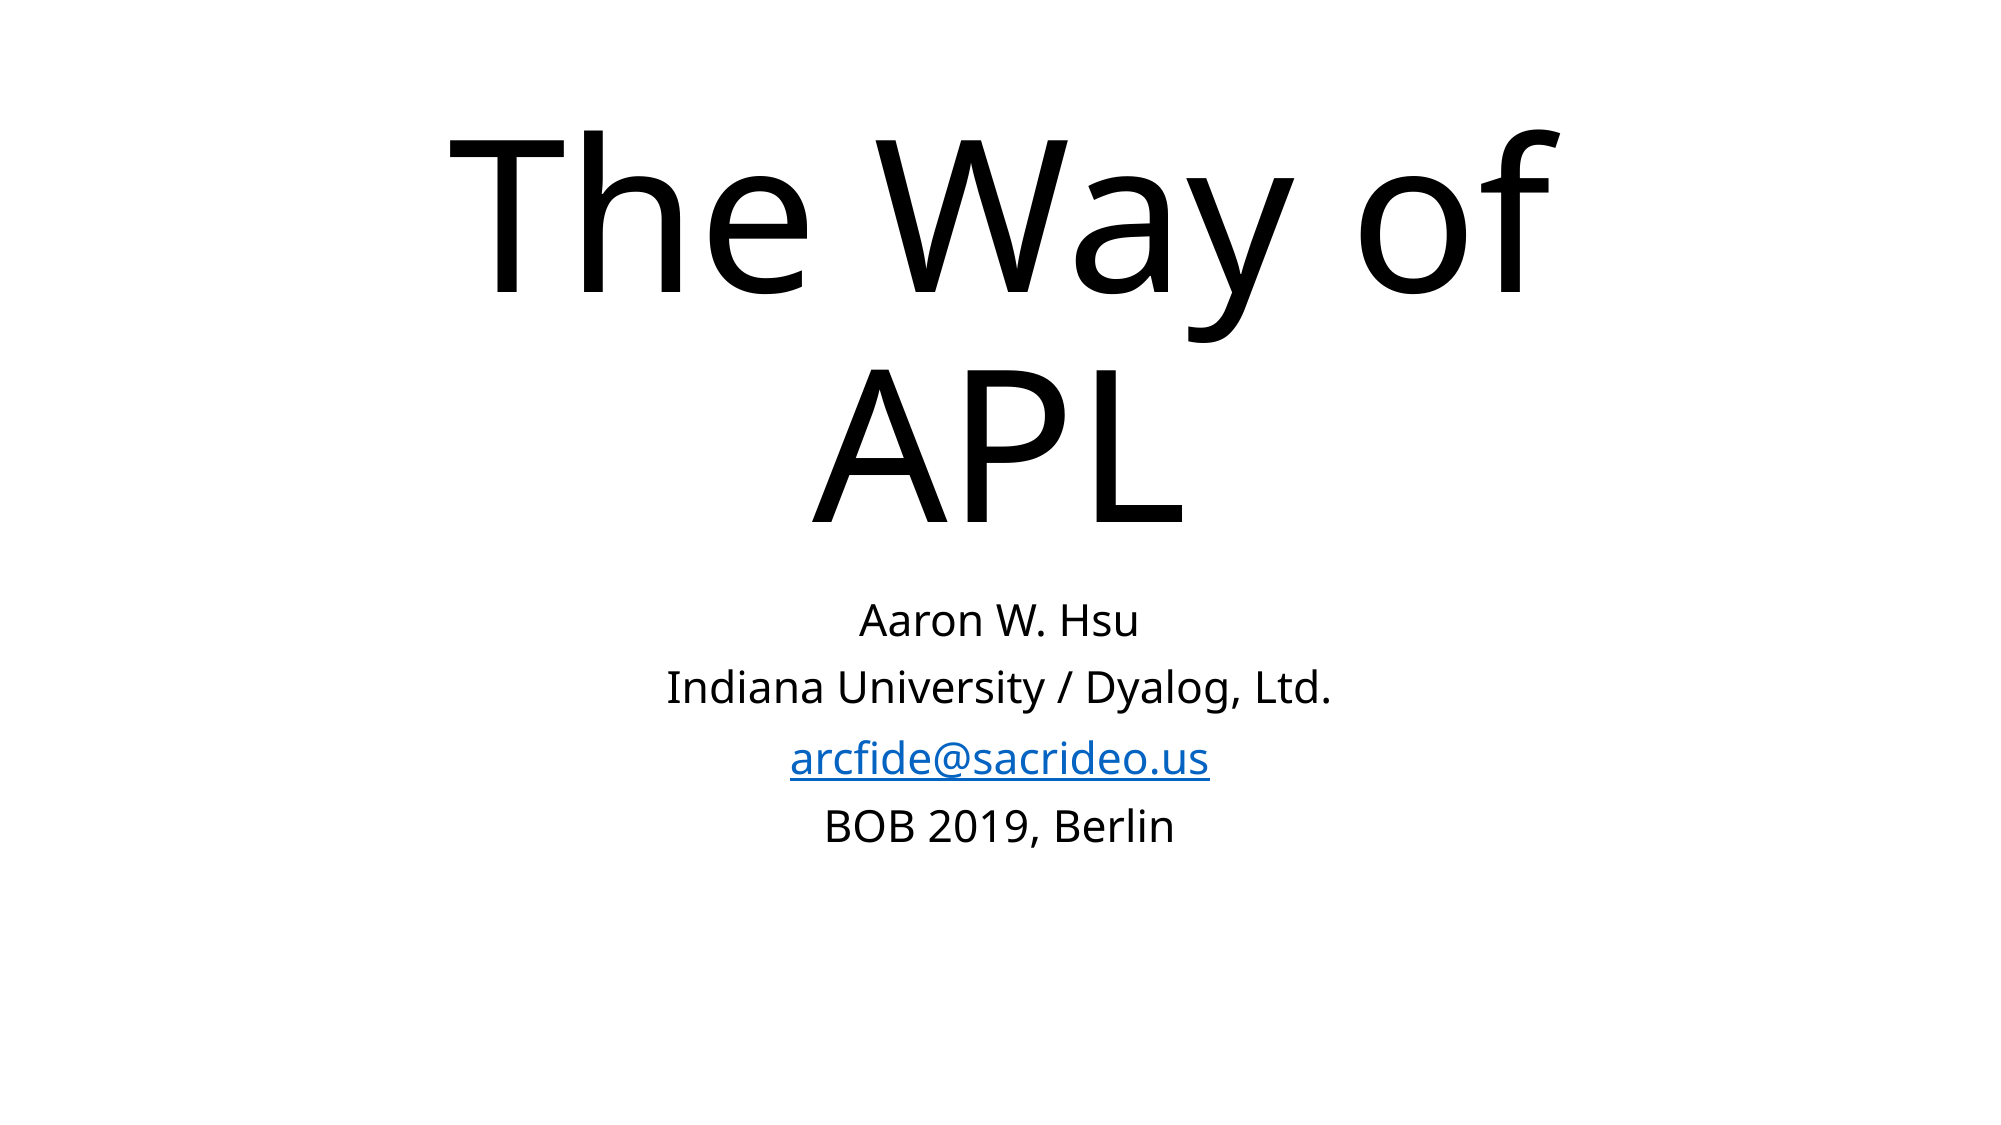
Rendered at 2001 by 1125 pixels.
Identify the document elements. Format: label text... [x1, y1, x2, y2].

subtitle Aaron W. Hsu Indiana University / Dyalog, Ltd. arcfide@sacrideo.us BOB 2019, Berlin [249, 590, 1750, 863]
title The Way of APL [249, 184, 1750, 576]
